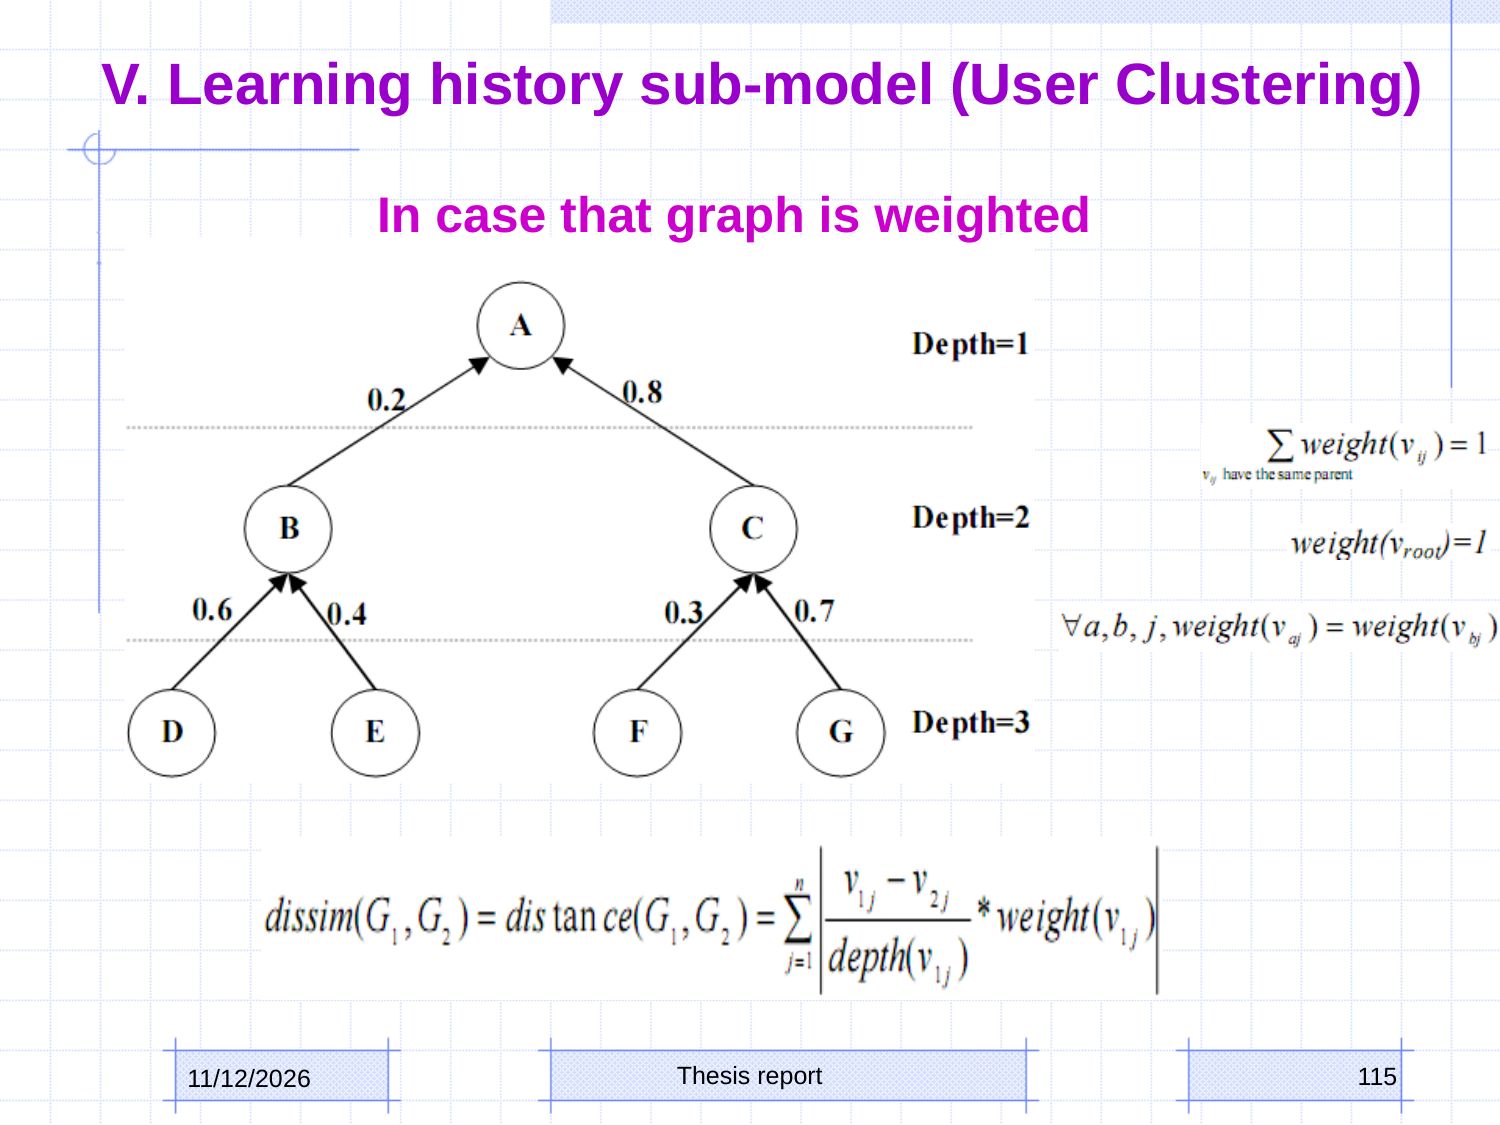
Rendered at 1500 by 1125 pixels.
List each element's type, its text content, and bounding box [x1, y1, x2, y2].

slide_number 115 [1062, 1052, 1413, 1125]
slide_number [172, 1054, 512, 1125]
title V. Learning history sub-model (User Clustering) [86, 12, 1451, 151]
footer Thesis report [512, 1052, 988, 1125]
text_box In case that graph is weighted [362, 174, 1175, 250]
picture [0, 0, 1500, 1125]
